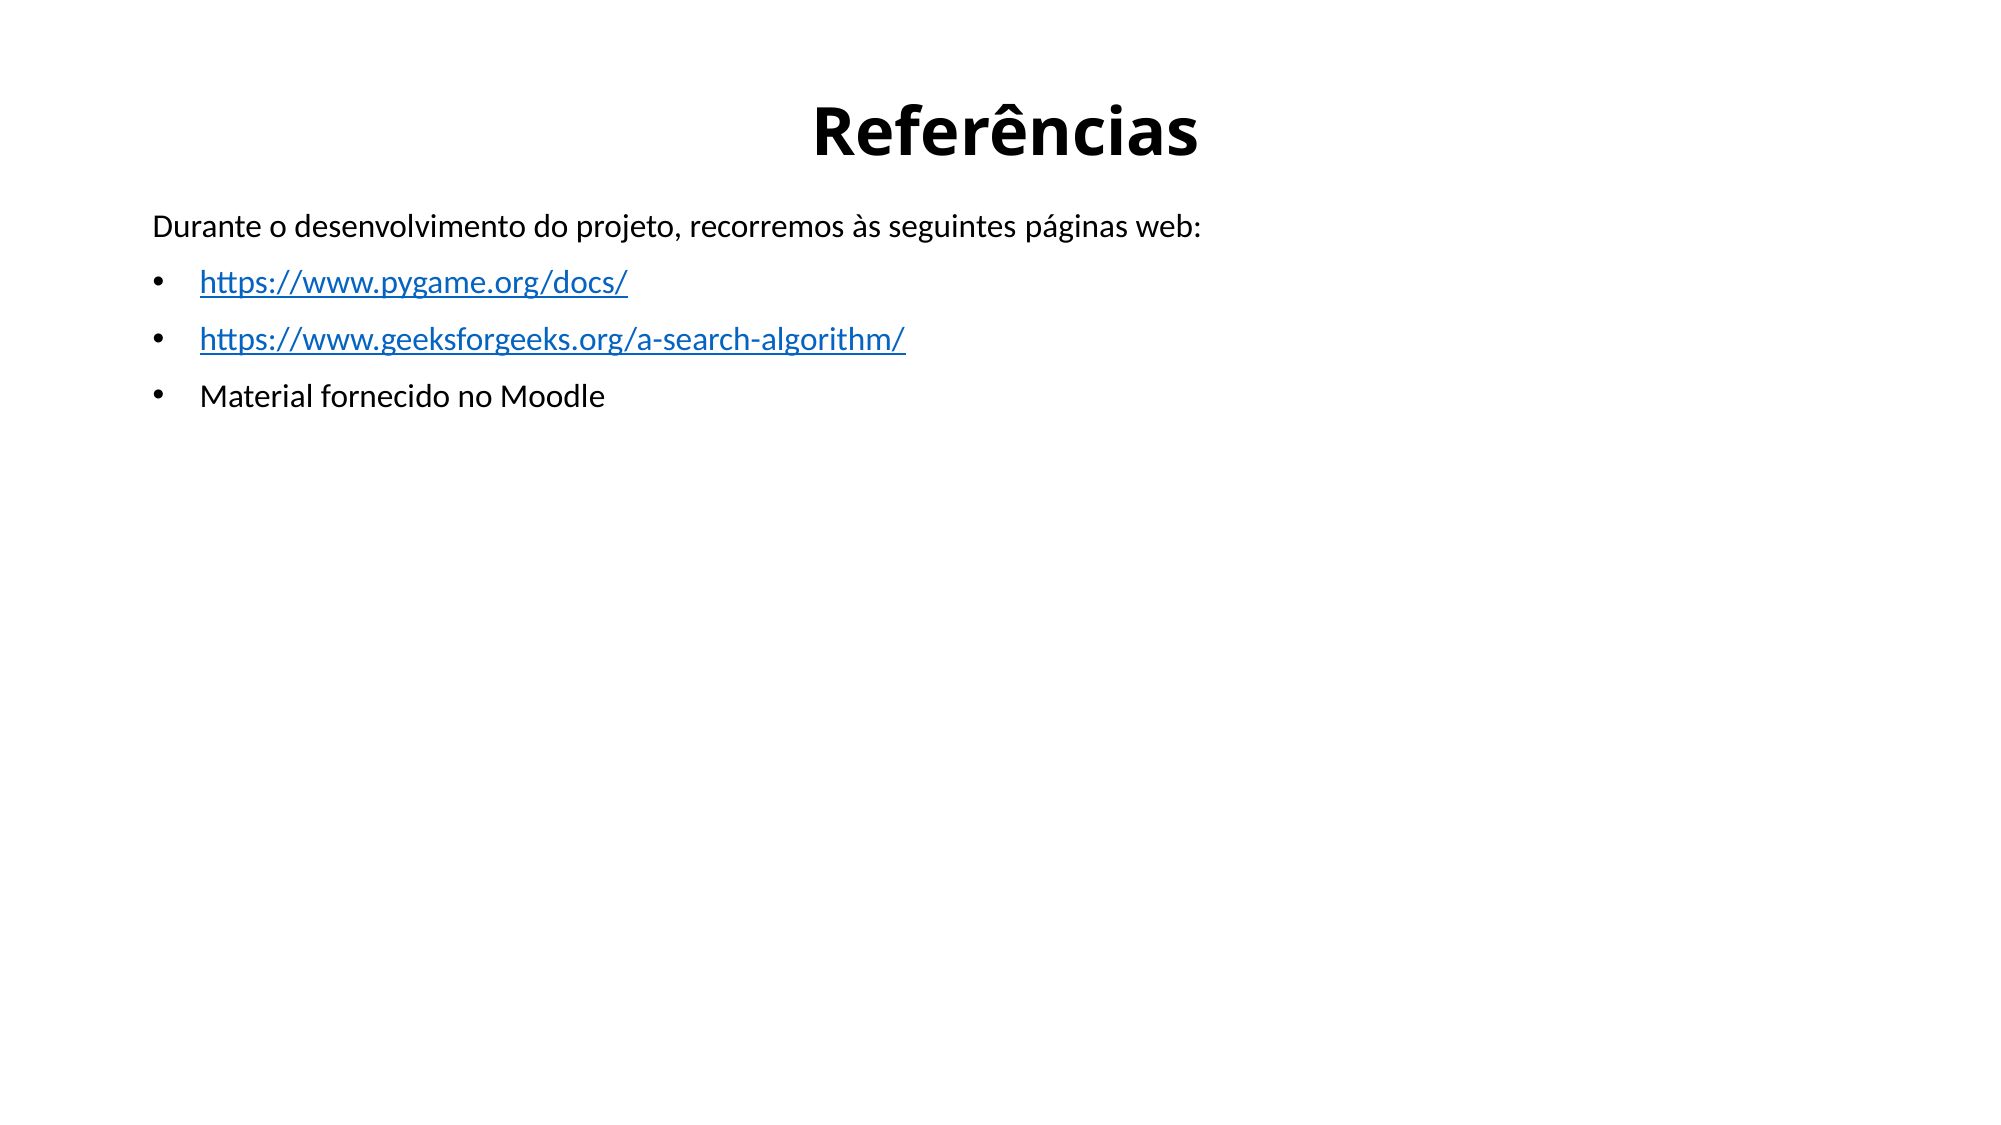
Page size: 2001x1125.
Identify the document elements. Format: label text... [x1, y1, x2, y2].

text_box Referências [137, 25, 1875, 178]
list Durante o desenvolvimento do projeto, recorremos às seguintes páginas web: https://www.pygame.org/docs/ https://www.geeksforgeeks.org/a-search-algorithm/ Material fornecido no Moodle [137, 201, 1863, 1080]
